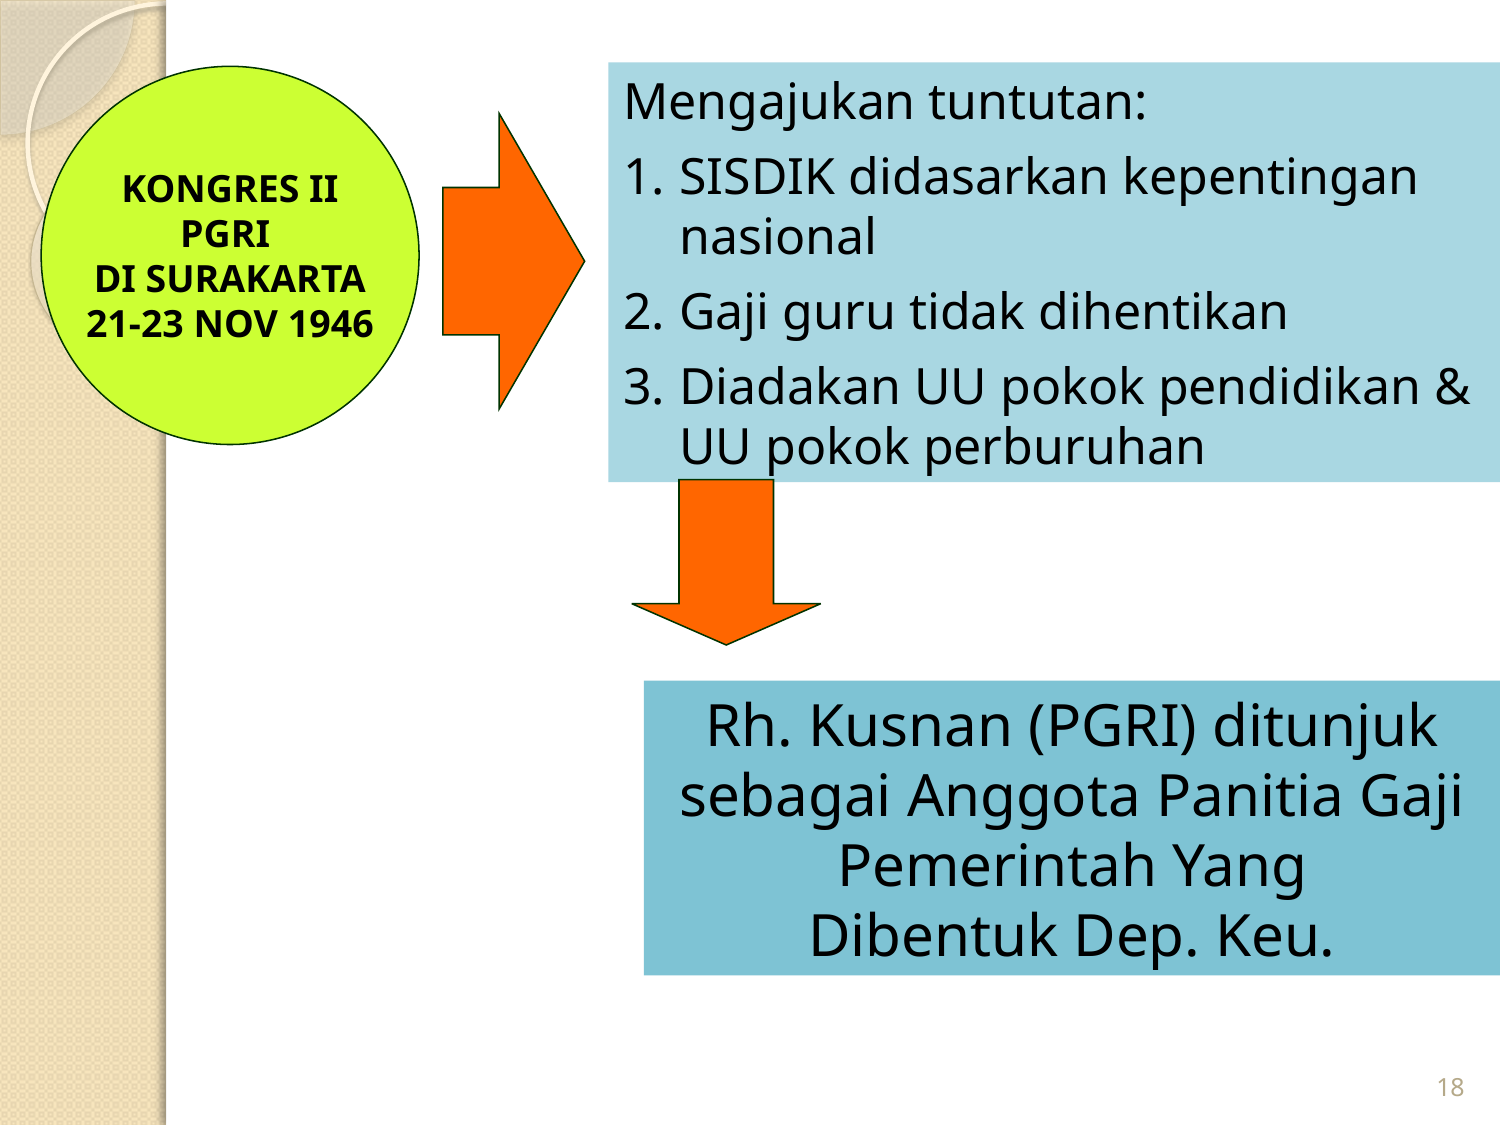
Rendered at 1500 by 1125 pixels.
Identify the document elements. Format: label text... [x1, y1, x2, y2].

text_box Rh. Kusnan (PGRI) ditunjuk sebagai Anggota Panitia Gaji Pemerintah Yang Dibentuk Dep. Keu. [643, 680, 1500, 976]
text_box [442, 113, 585, 409]
slide_number 18 [1413, 1034, 1488, 1113]
text_box Mengajukan tuntutan: SISDIK didasarkan kepentingan nasional Gaji guru tidak dihentikan Diadakan UU pokok pendidikan & UU pokok perburuhan [608, 62, 1500, 483]
text_box KONGRES II PGRI DI SURAKARTA 21-23 NOV 1946 [41, 66, 420, 445]
text_box [631, 479, 821, 646]
